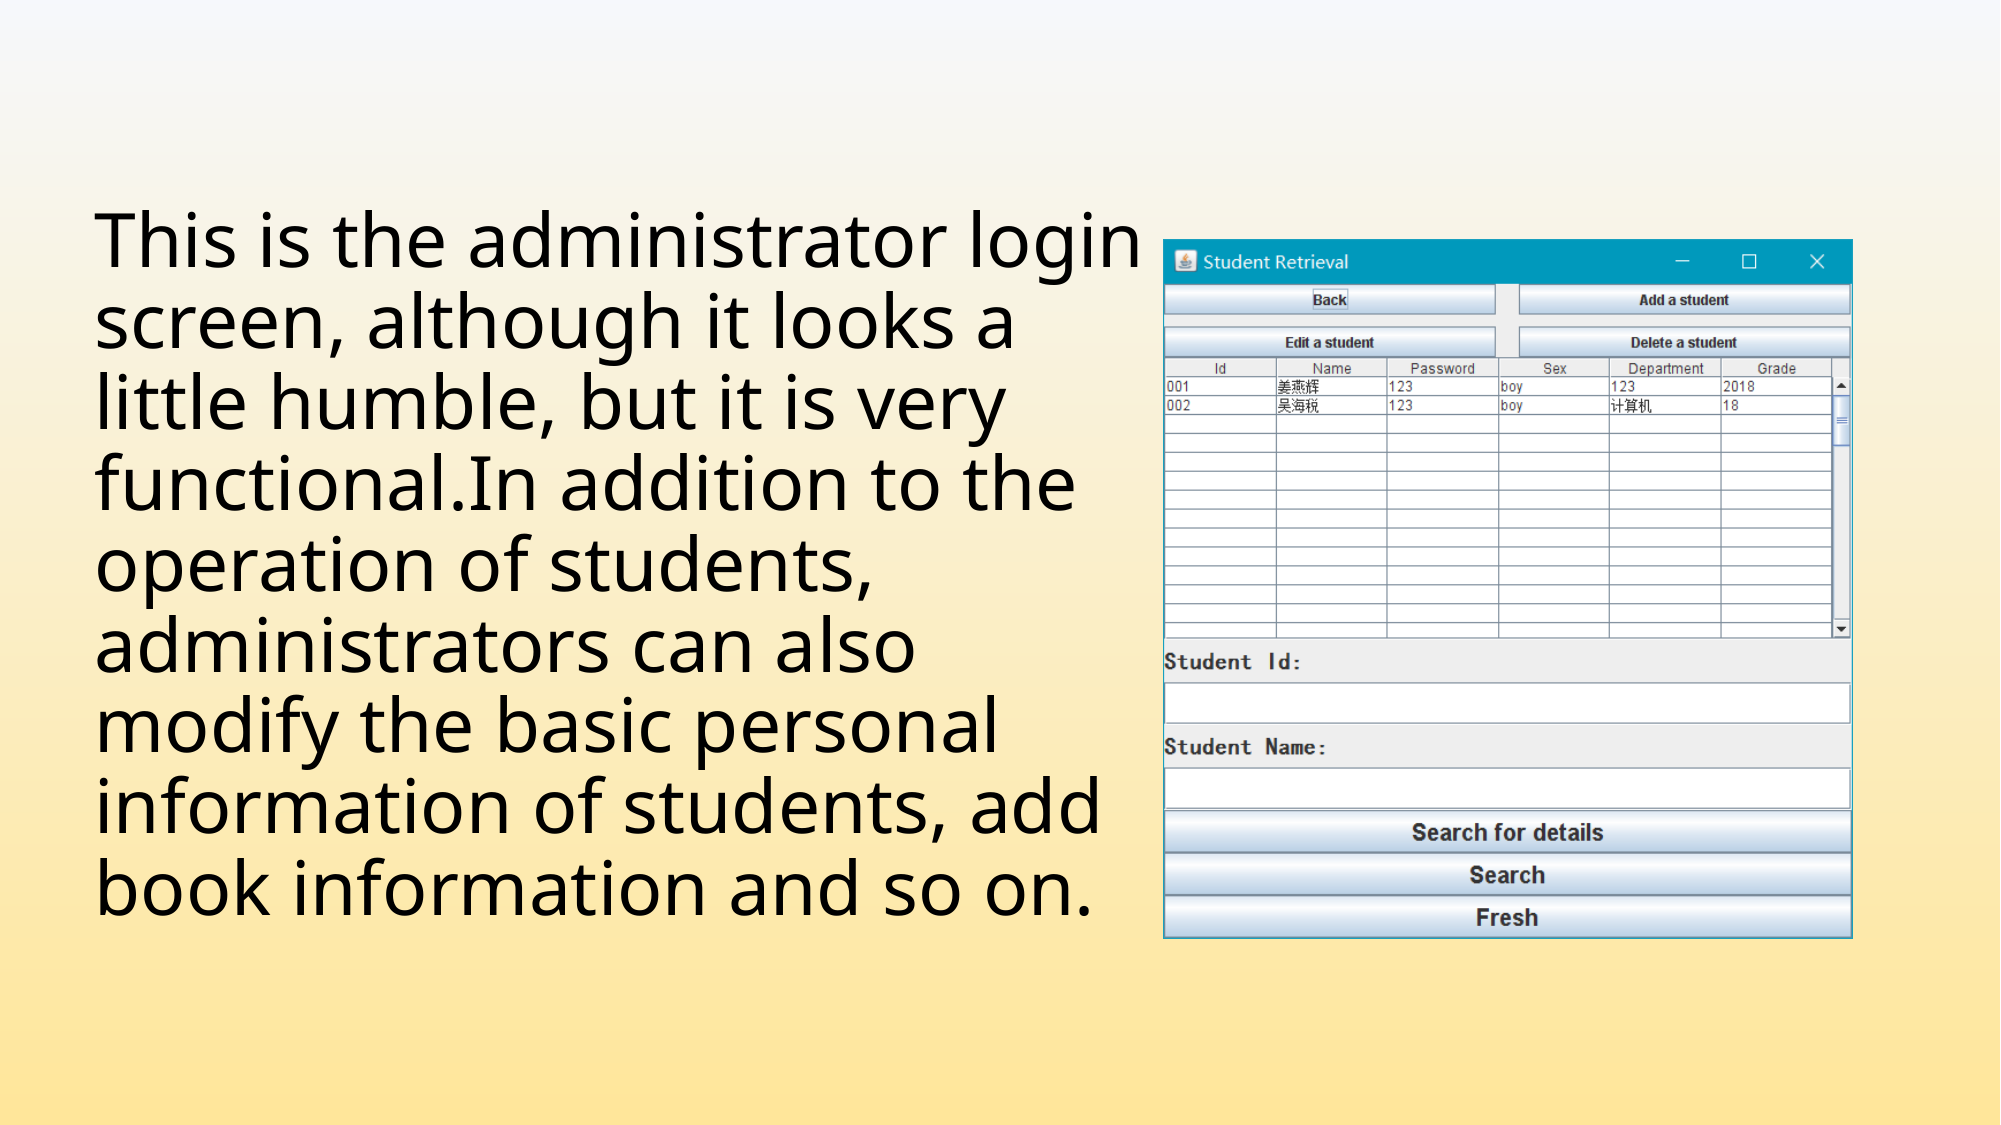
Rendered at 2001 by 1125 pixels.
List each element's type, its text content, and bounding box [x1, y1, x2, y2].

picture [1277, 256, 1284, 268]
picture [1250, 260, 1257, 268]
picture [1175, 250, 1197, 271]
title This is the administrator login screen, although it looks a little humble, but it is very functional.In addition to the operation of students, administrators can also modify the basic personal information of students, add book information and so on. [79, 188, 1164, 939]
picture [1236, 255, 1241, 268]
picture [1811, 255, 1821, 265]
picture [1163, 284, 1853, 939]
